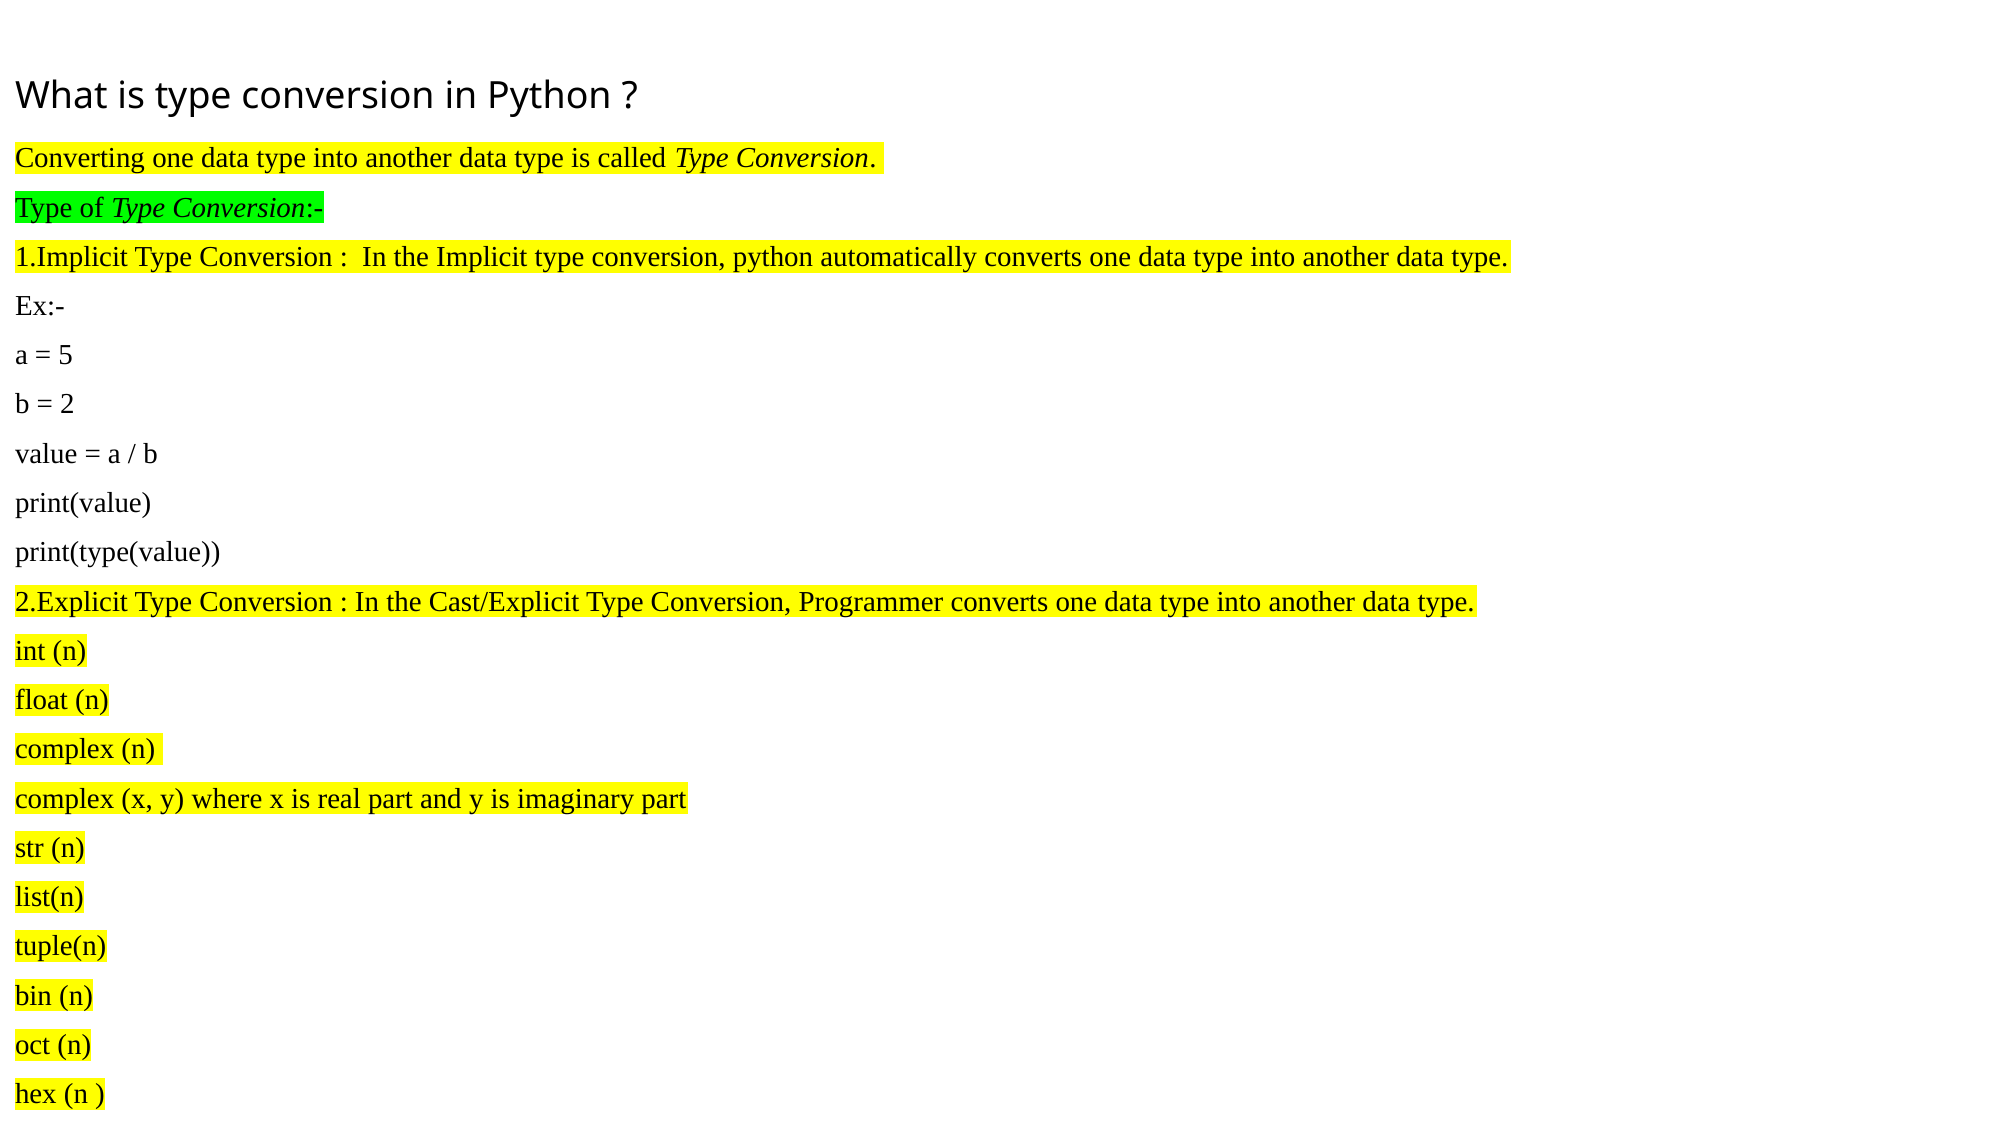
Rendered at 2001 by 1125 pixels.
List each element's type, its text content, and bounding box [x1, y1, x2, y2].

subtitle Converting one data type into another data type is called Type Conversion. Type of Type Conversion:- 1.Implicit Type Conversion : In the Implicit type conversion, python automatically converts one data type into another data type. Ex:- a = 5 b = 2 value = a / b print(value) print(type(value)) 2.Explicit Type Conversion : In the Cast/Explicit Type Conversion, Programmer converts one data type into another data type. int (n) float (n) complex (n) complex (x, y) where x is real part and y is imaginary part str (n) list(n) tuple(n) bin (n) oct (n) hex (n ) [0, 135, 2000, 1125]
title What is type conversion in Python ? [0, 0, 2000, 124]
